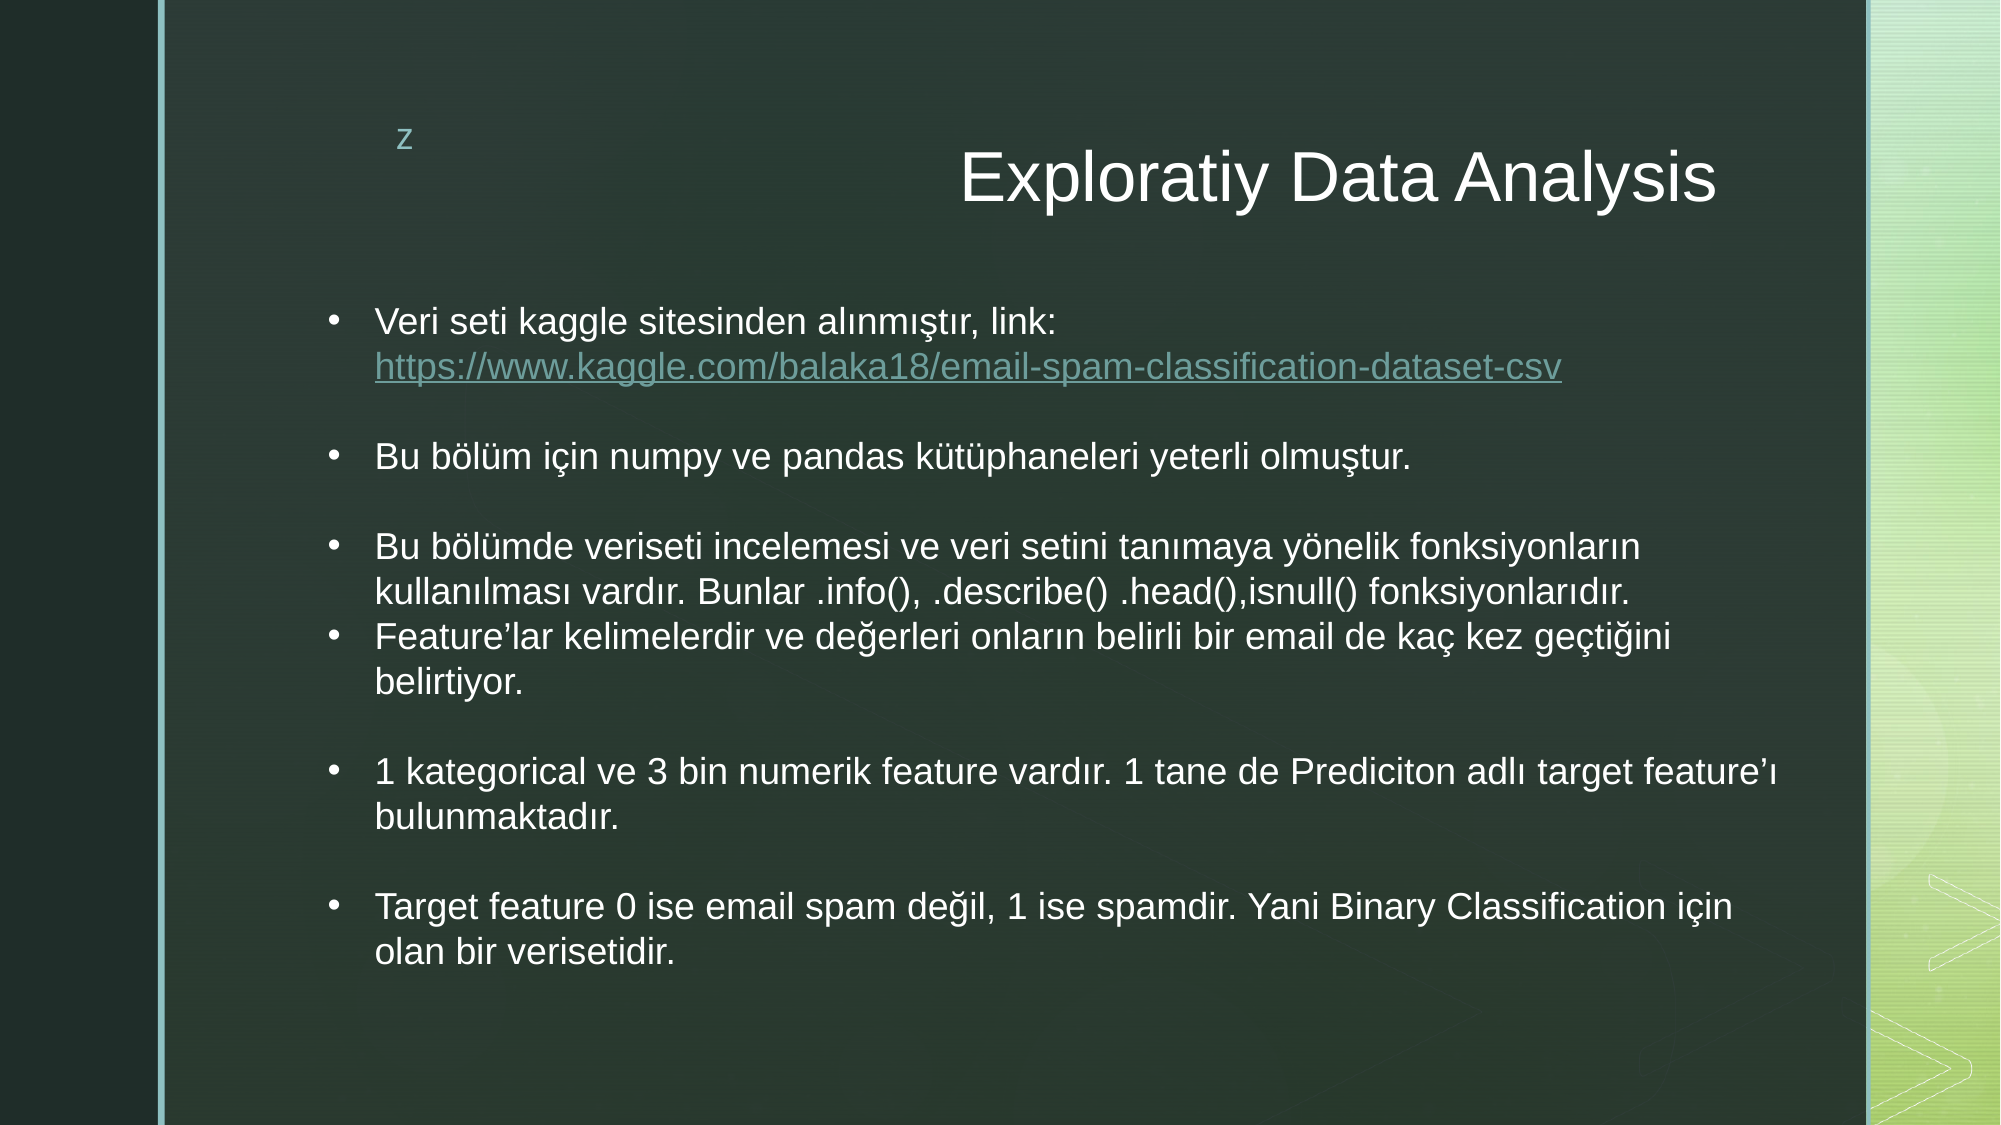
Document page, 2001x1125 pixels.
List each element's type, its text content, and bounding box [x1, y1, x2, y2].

title Exploratiy Data Analysis [428, 132, 1734, 289]
picture [1871, 0, 2001, 1125]
text_box Veri seti kaggle sitesinden alınmıştır, link: https://www.kaggle.com/balaka18/email-spam-classification-dataset-csv Bu bölüm için numpy ve pandas kütüphaneleri yeterli olmuştur. Bu bölümde veriseti incelemesi ve veri setini tanımaya yönelik fonksiyonların kullanılması vardır. Bunlar .info(), .describe() .head(),isnull() fonksiyonlarıdır. Feature’lar kelimelerdir ve değerleri onların belirli bir email de kaç kez geçtiğini belirtiyor. 1 kategorical ve 3 bin numerik feature vardır. 1 tane de Prediciton adlı target feature’ı bulunmaktadır. Target feature 0 ise email spam değil, 1 ise spamdir. Yani Binary Classification için olan bir verisetidir. [312, 289, 1803, 1125]
